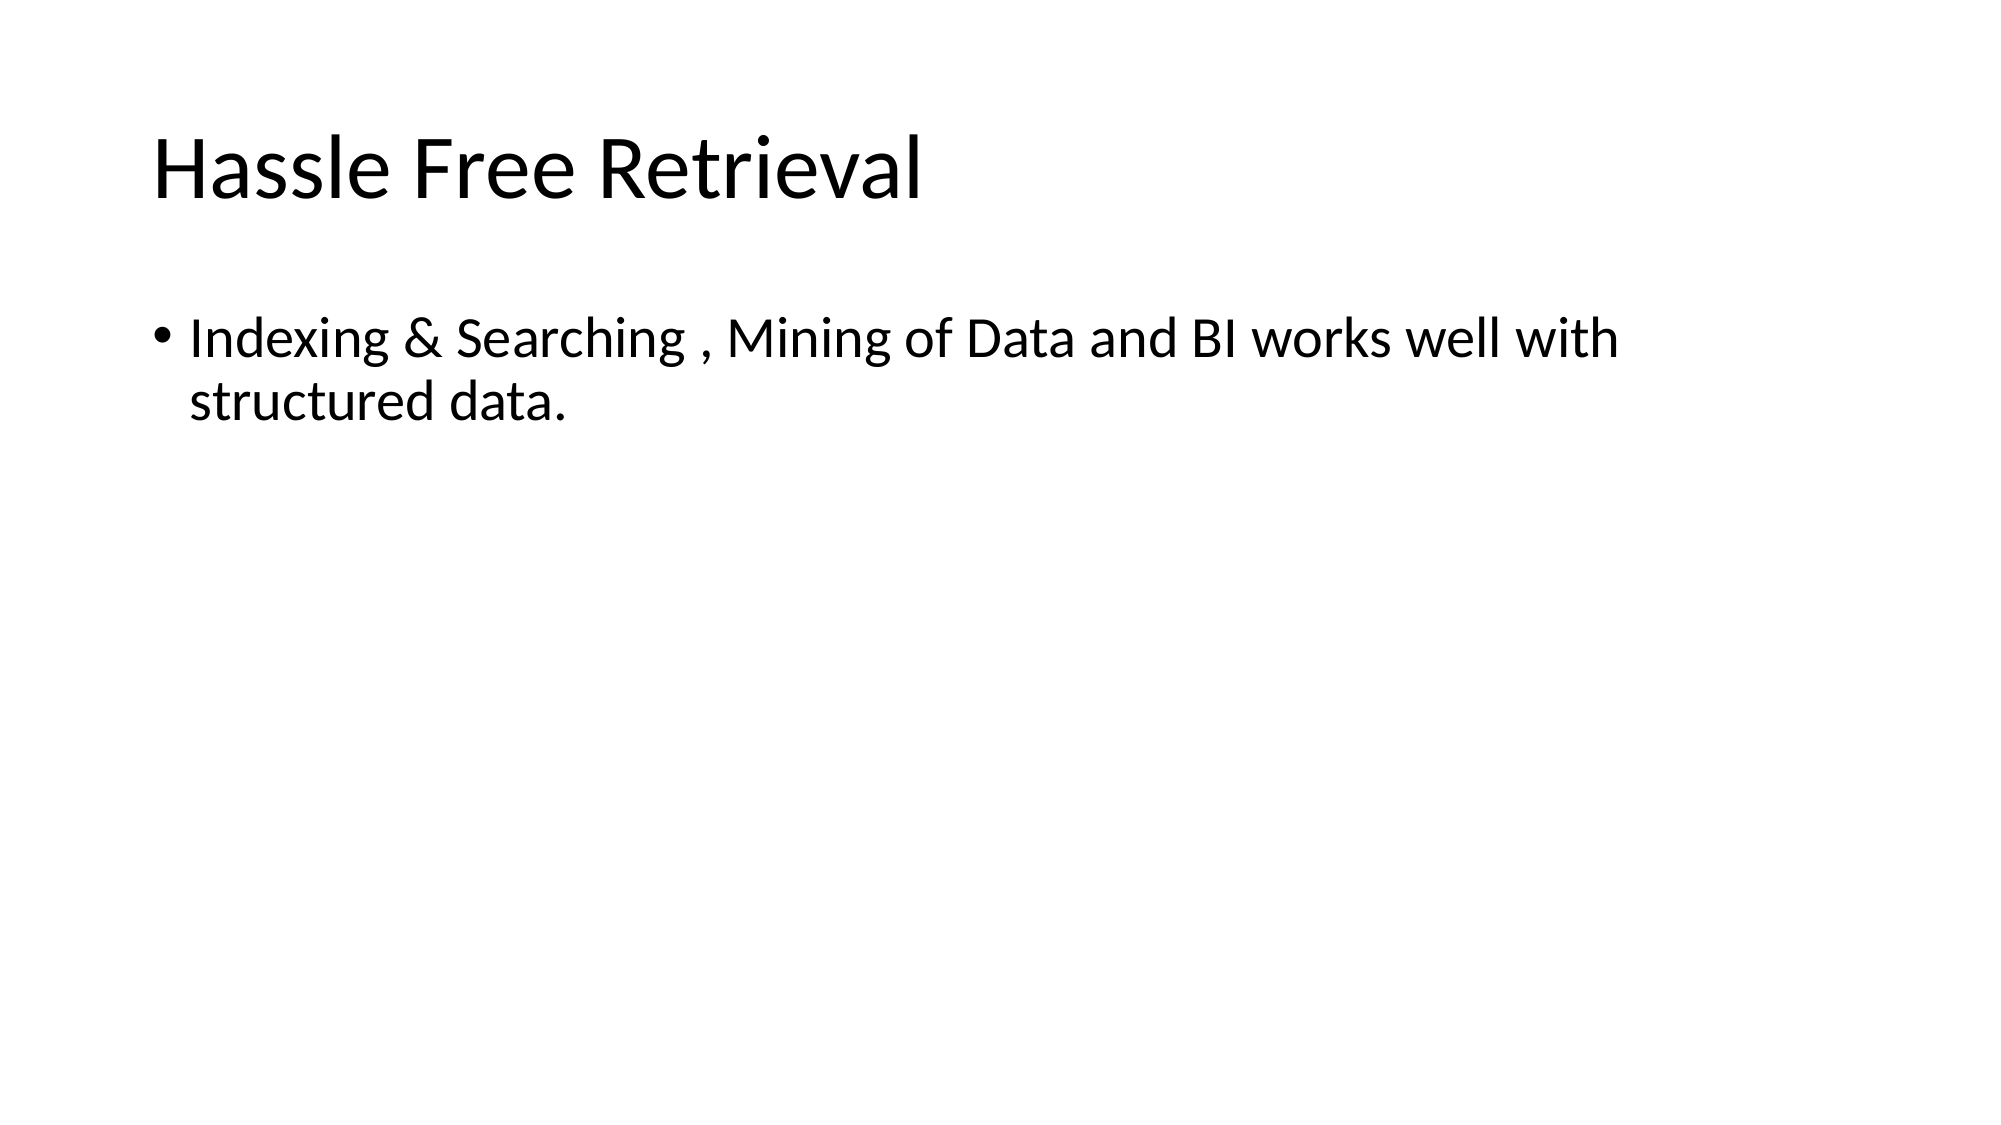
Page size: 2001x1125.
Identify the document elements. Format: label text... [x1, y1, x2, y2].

title Hassle Free Retrieval [137, 59, 1863, 278]
list Indexing & Searching , Mining of Data and BI works well with structured data. [137, 299, 1863, 1014]
